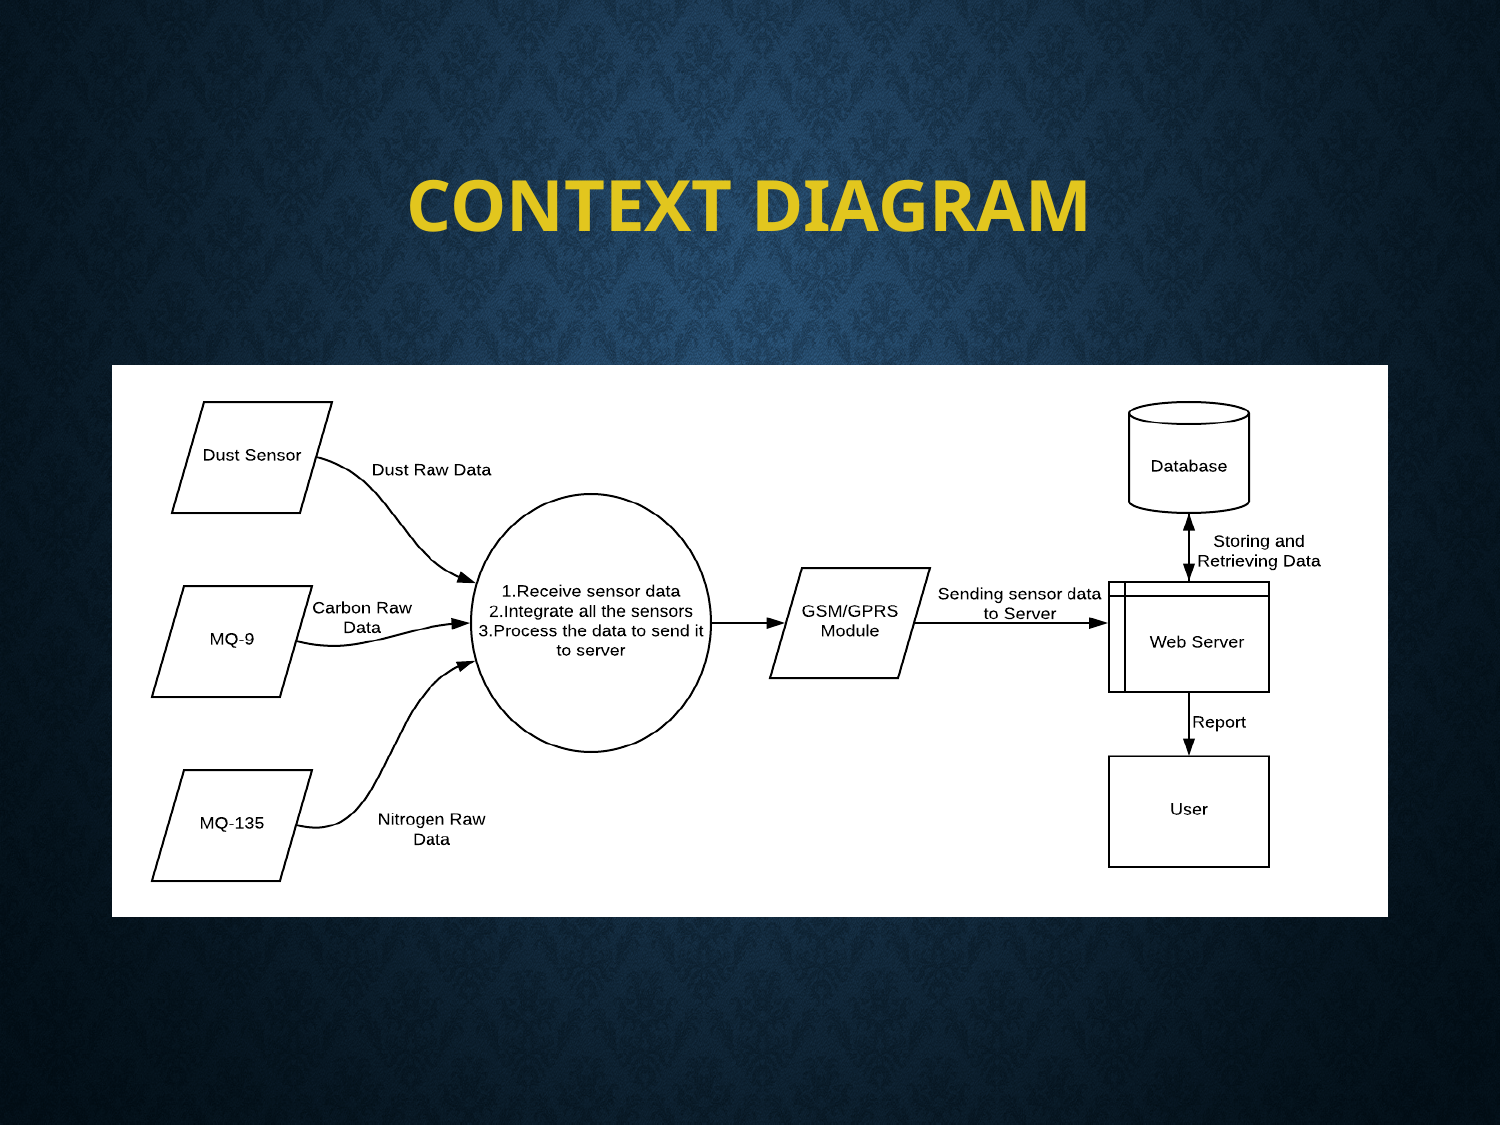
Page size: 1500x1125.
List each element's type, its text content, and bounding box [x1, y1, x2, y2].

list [111, 365, 1389, 918]
title Context diagram [112, 99, 1387, 318]
